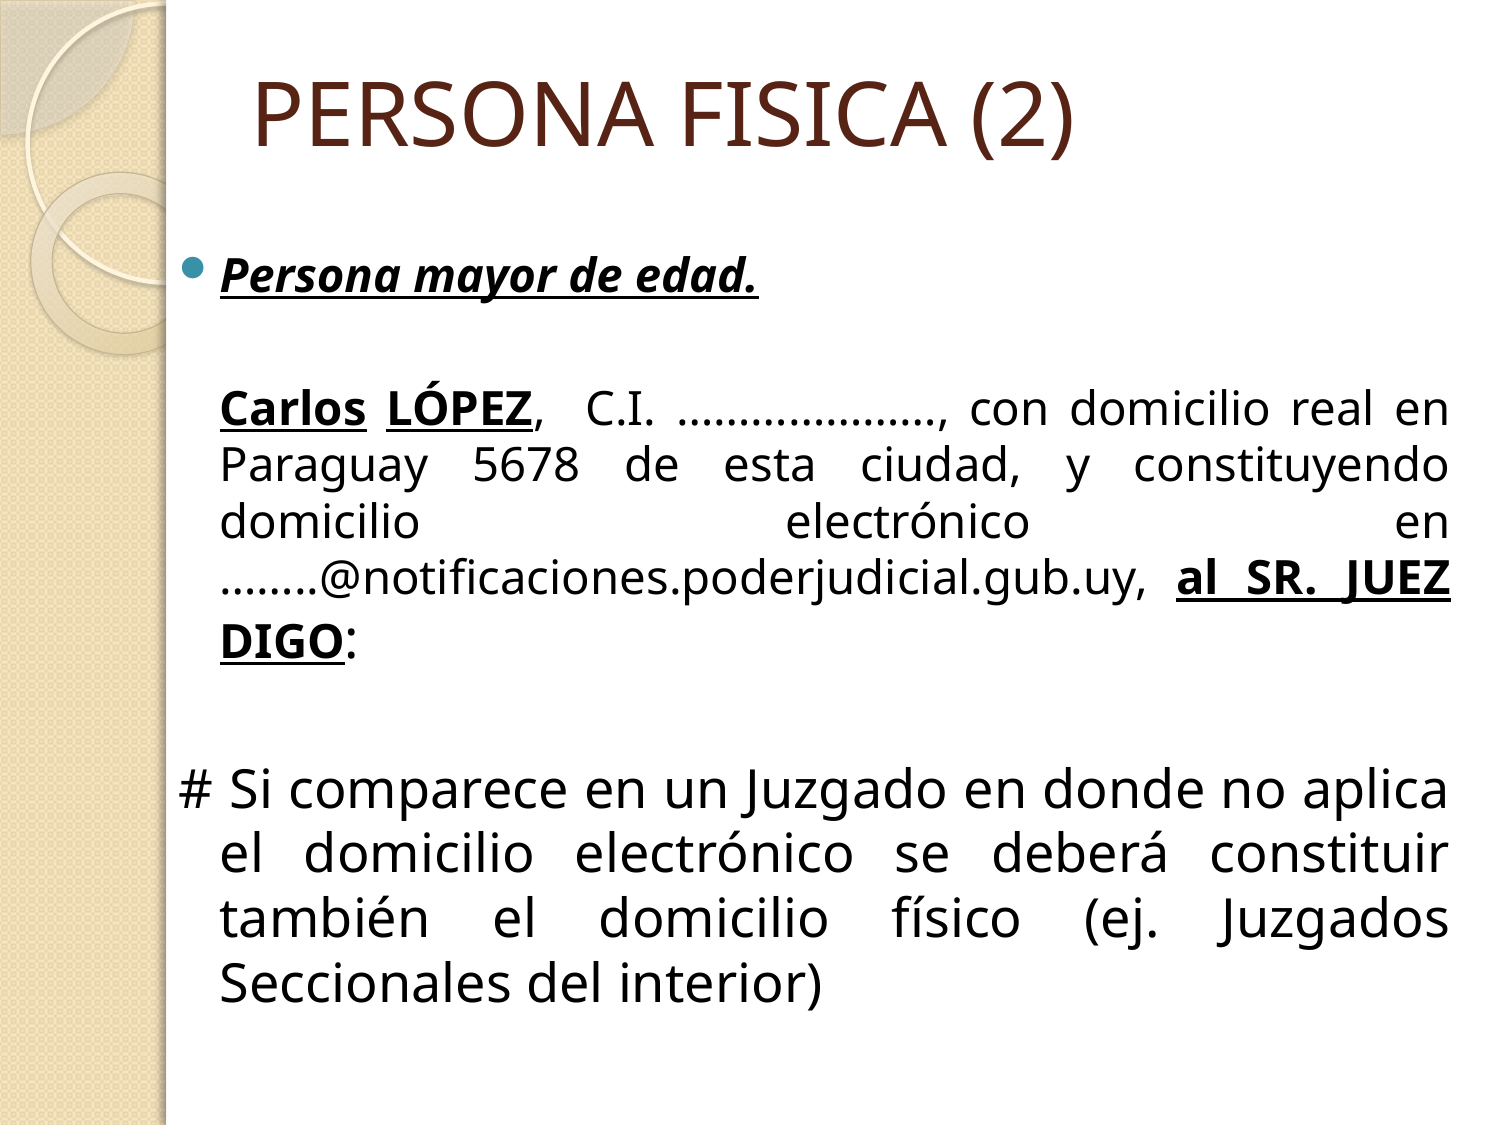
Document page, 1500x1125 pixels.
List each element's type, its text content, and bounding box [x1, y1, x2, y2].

title PERSONA FISICA (2) [235, 45, 1466, 176]
list Persona mayor de edad. Carlos LÓPEZ, C.I. …………………, con domicilio real en Paraguay 5678 de esta ciudad, y constituyendo domicilio electrónico en ……..@notificaciones.poderjudicial.gub.uy, al SR. JUEZ DIGO: # Si comparece en un Juzgado en donde no aplica el domicilio electrónico se deberá constituir también el domicilio físico (ej. Juzgados Seccionales del interior) [152, 237, 1466, 1025]
